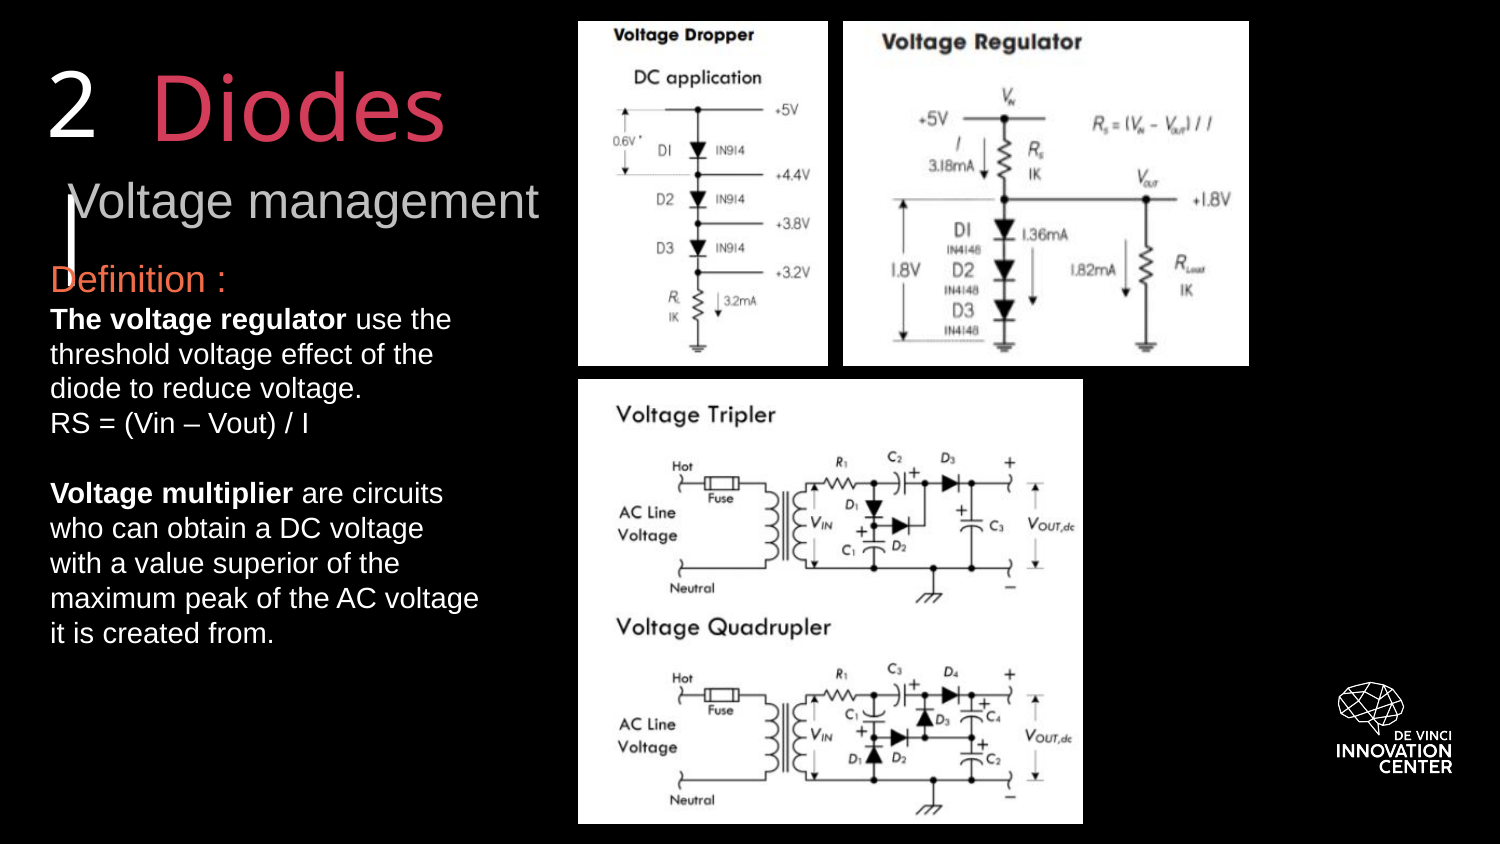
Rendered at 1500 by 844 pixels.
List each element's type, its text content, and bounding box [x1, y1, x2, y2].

picture [577, 379, 1083, 824]
text_box Voltage management [52, 150, 577, 248]
list Diodes [115, 18, 996, 166]
picture [577, 21, 828, 366]
picture [843, 21, 1249, 366]
text_box Definition : The voltage regulator use the threshold voltage effect of the diode to reduce voltage. RS = (Vin – Vout) / I Voltage multiplier are circuits who can obtain a DC voltage with a value superior of the maximum peak of the AC voltage it is created from. [35, 247, 497, 798]
picture [1320, 656, 1471, 807]
list 2| [12, 14, 144, 147]
